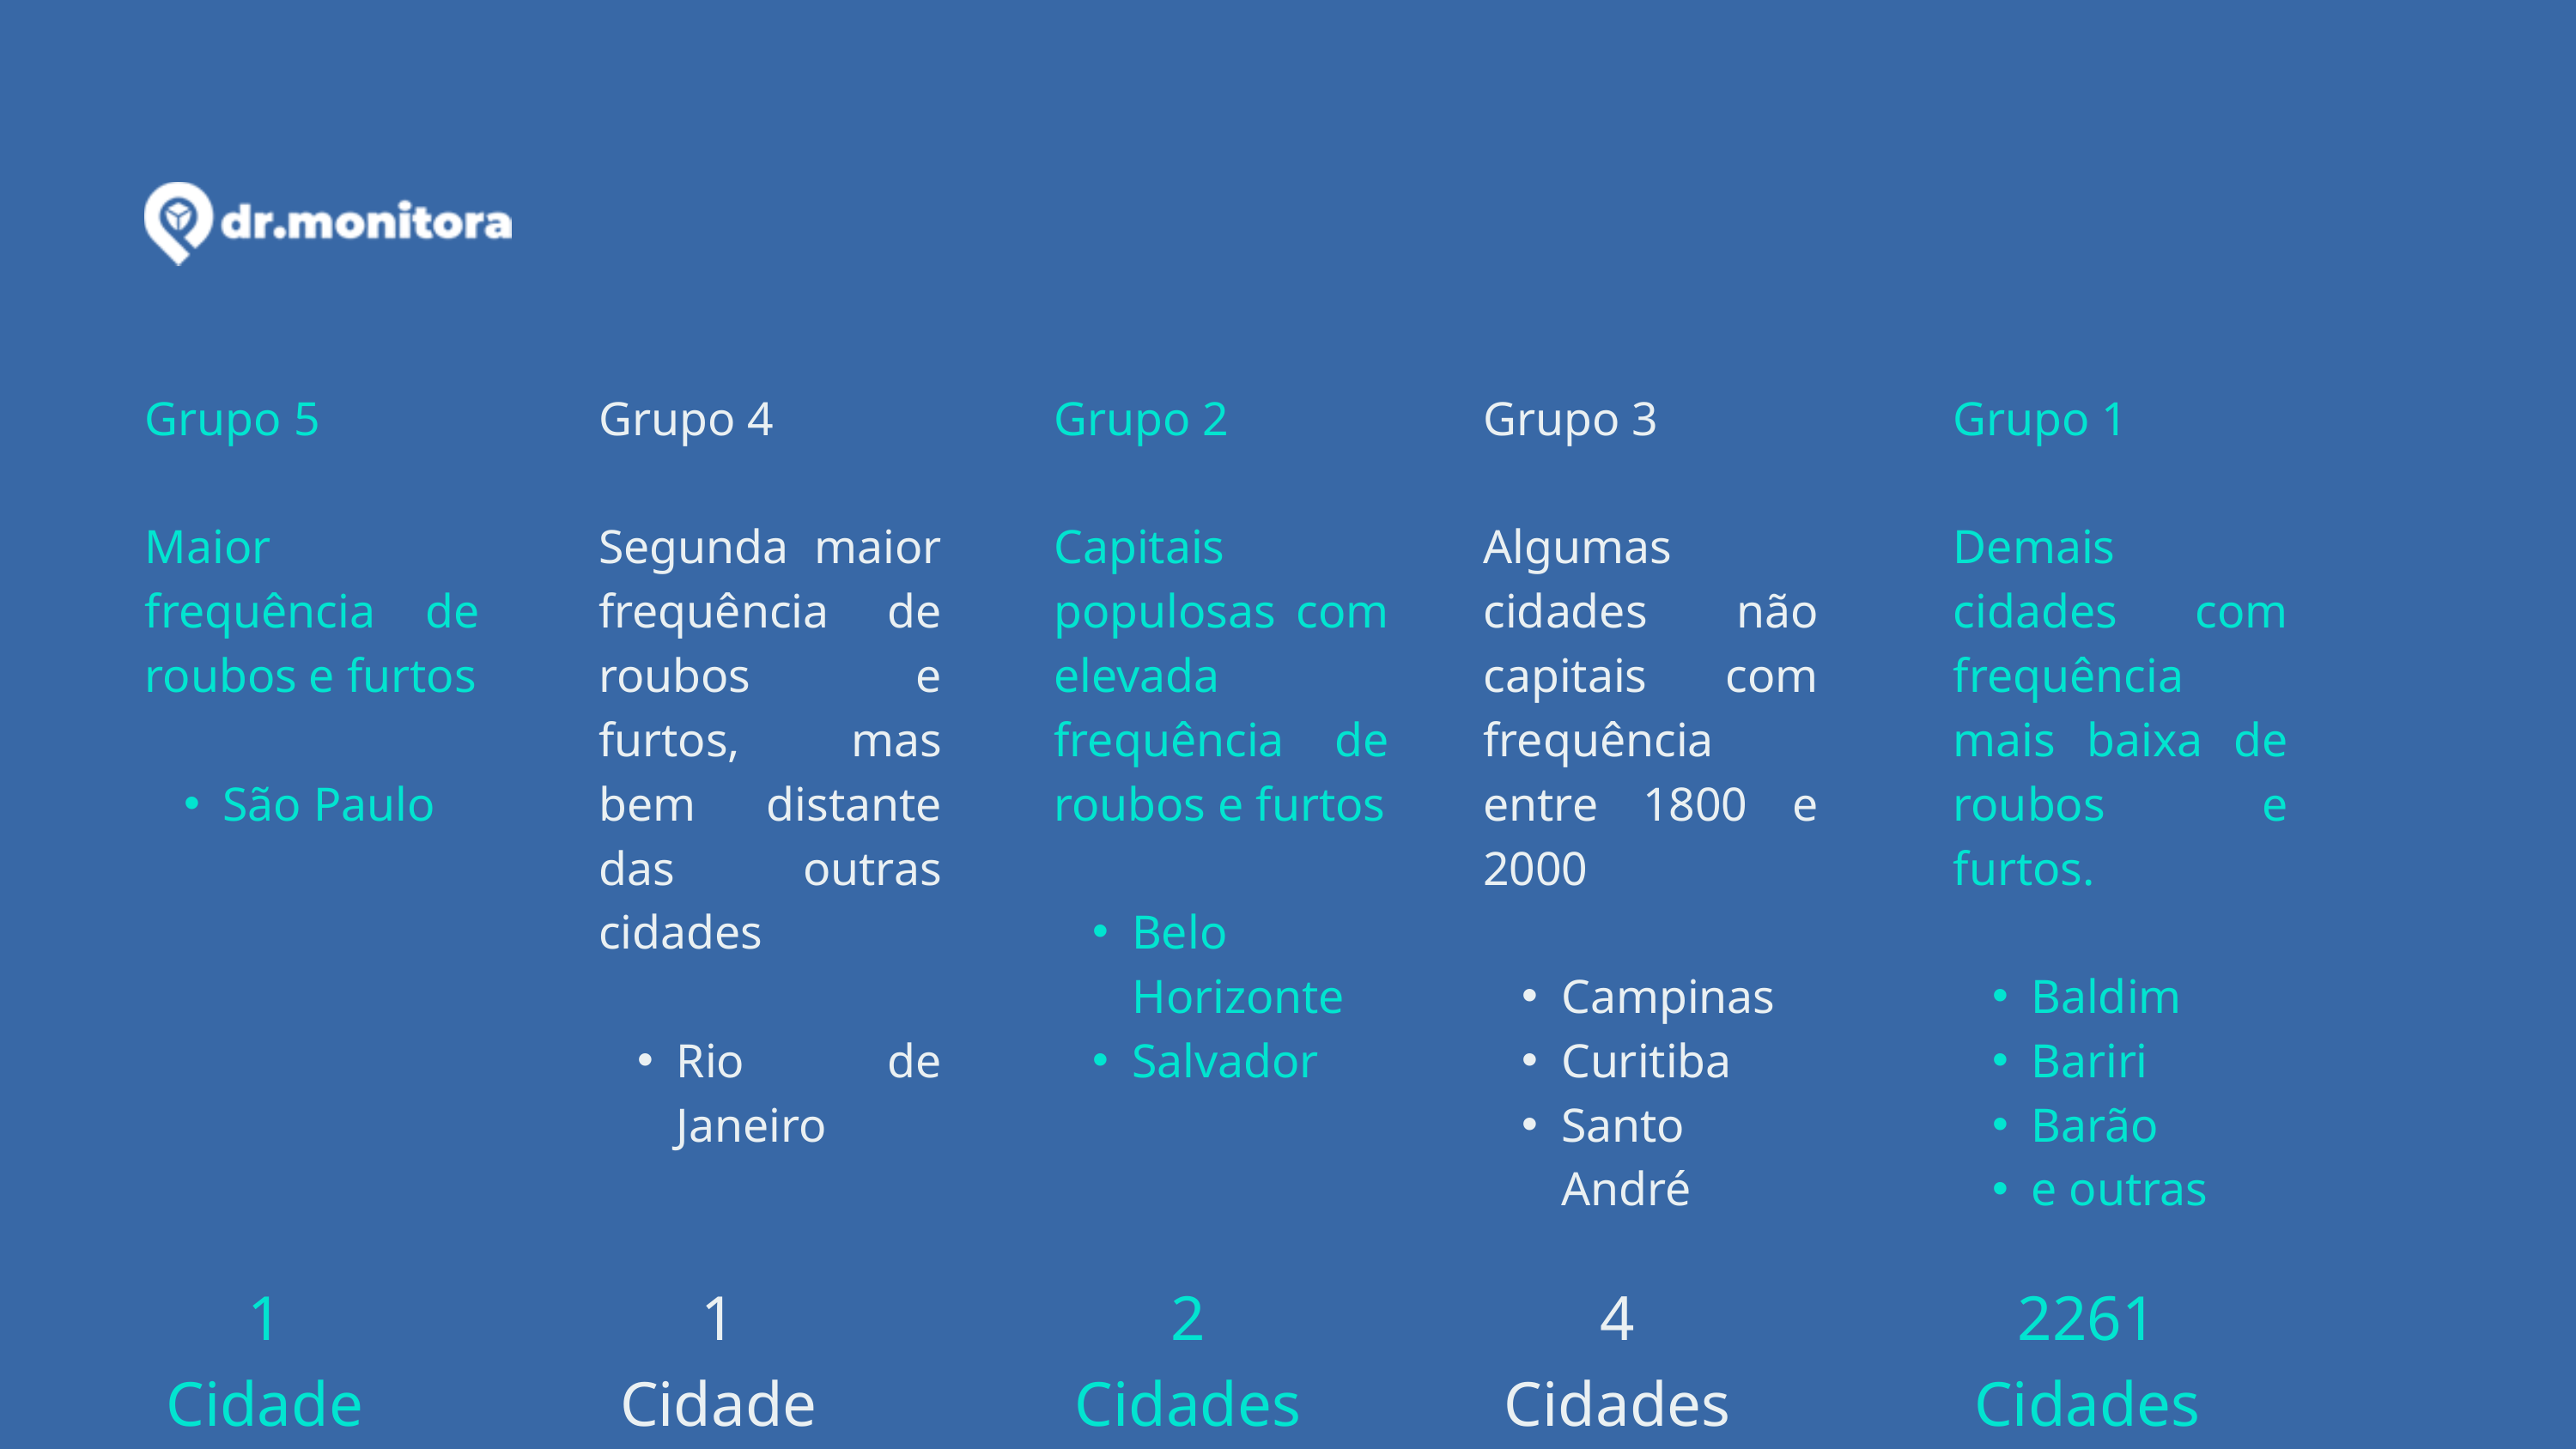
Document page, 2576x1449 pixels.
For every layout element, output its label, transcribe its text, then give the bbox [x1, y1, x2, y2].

text_box 1 Cidade [598, 1267, 839, 1439]
text_box Grupo 5 Maior frequência de roubos e furtos São Paulo [144, 380, 480, 959]
text_box 2261 Cidades [1901, 1267, 2274, 1439]
text_box Grupo 1 Demais cidades com frequência mais baixa de roubos e furtos. Baldim Bariri Barão e outras [1953, 380, 2288, 1280]
picture [144, 181, 512, 266]
text_box Grupo 2 Capitais populosas com elevada frequência de roubos e furtos Belo Horizonte Salvador [1054, 380, 1389, 1216]
text_box Grupo 3 Algumas cidades não capitais com frequência entre 1800 e 2000 Campinas Curitiba Santo André [1483, 380, 1819, 1280]
text_box 2 Cidades [1054, 1267, 1322, 1439]
text_box 4 Cidades [1483, 1267, 1752, 1439]
text_box Grupo 4 Segunda maior frequência de roubos e furtos, mas bem distante das outras cidades Rio de Janeiro [598, 380, 942, 1280]
text_box 1 Cidade [144, 1267, 386, 1439]
